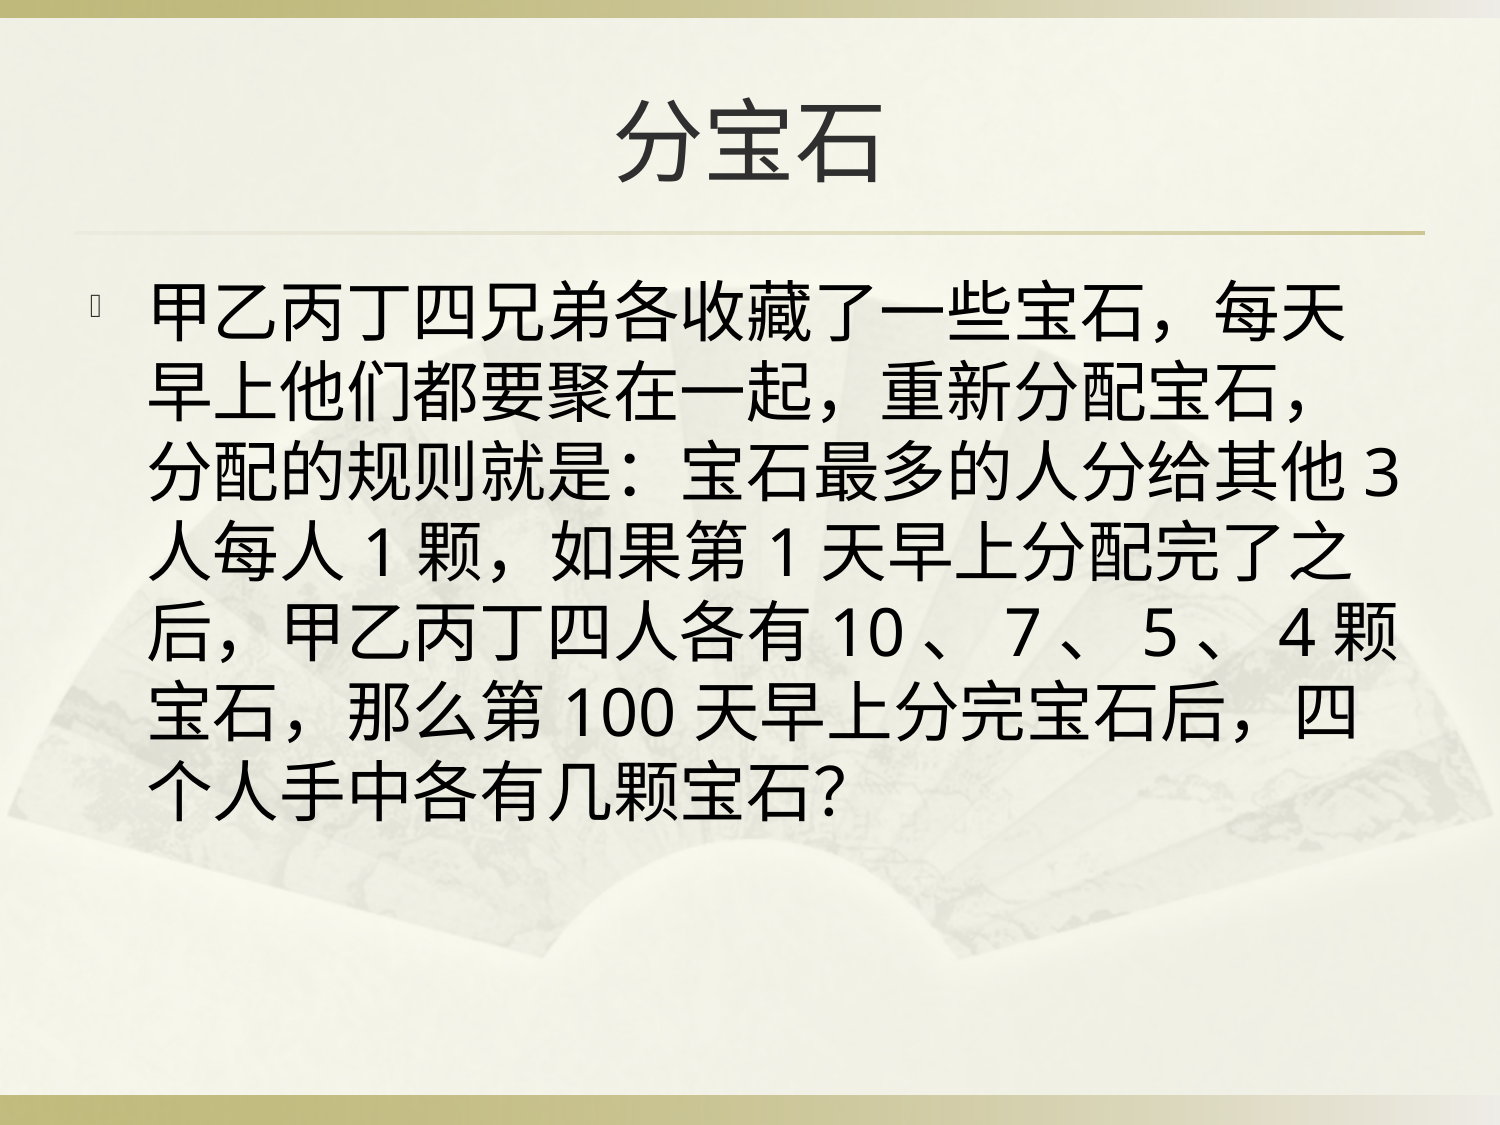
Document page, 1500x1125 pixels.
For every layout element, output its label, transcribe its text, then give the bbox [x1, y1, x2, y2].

list 甲乙丙丁四兄弟各收藏了一些宝石，每天早上他们都要聚在一起，重新分配宝石，分配的规则就是：宝石最多的人分给其他3人每人1颗，如果第1天早上分配完了之后，甲乙丙丁四人各有10、7、5、4颗宝石，那么第100天早上分完宝石后，四个人手中各有几颗宝石？ [75, 262, 1425, 1032]
title 分宝石 [75, 45, 1425, 233]
